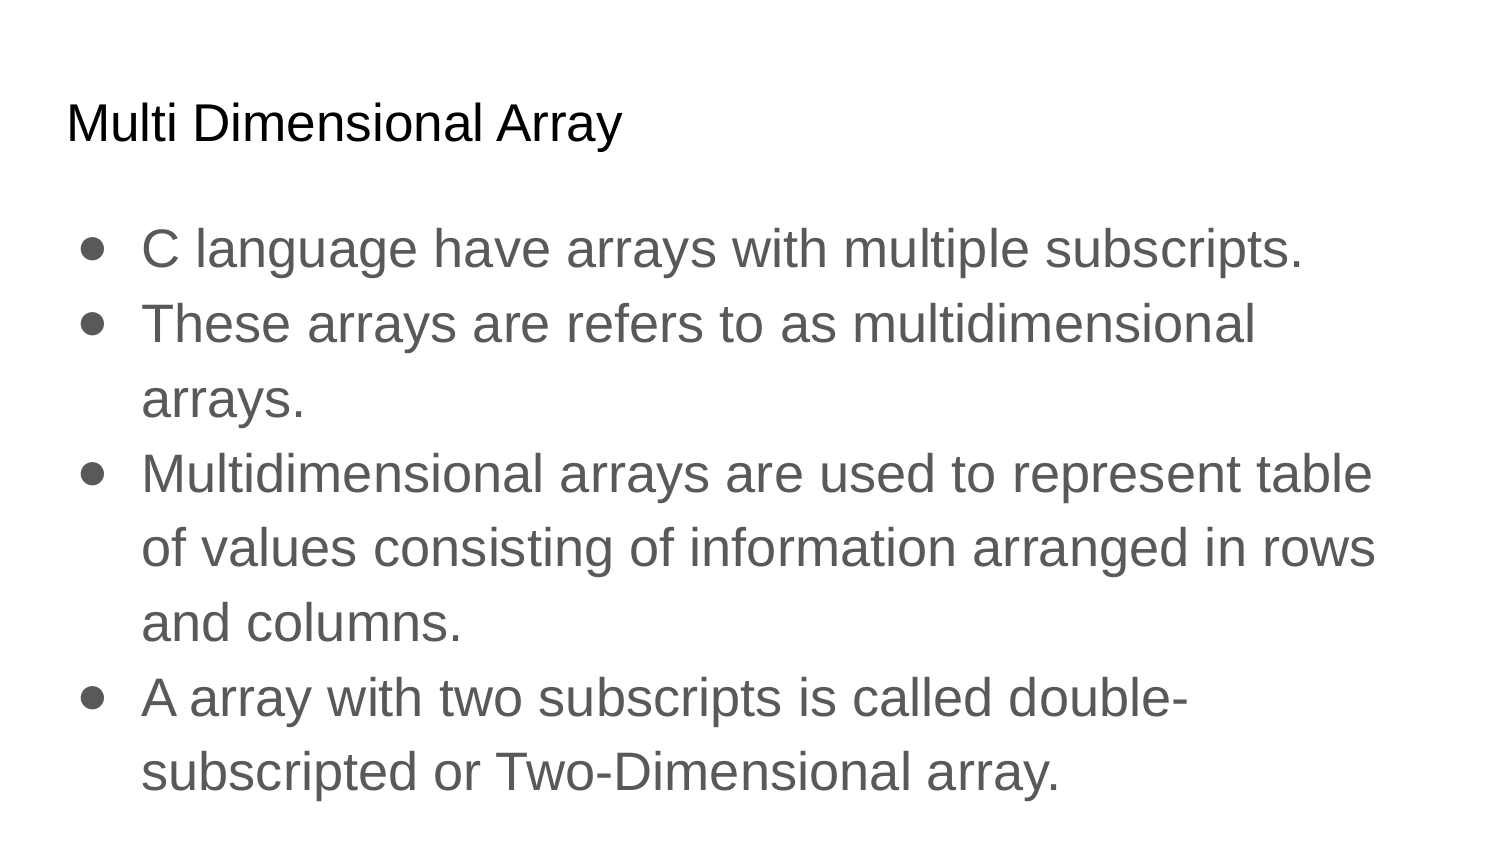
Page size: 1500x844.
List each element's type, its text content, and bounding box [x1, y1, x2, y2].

list C language have arrays with multiple subscripts. These arrays are refers to as multidimensional arrays. Multidimensional arrays are used to represent table of values consisting of information arranged in rows and columns. A array with two subscripts is called double-subscripted or Two-Dimensional array. [51, 189, 1449, 750]
title Multi Dimensional Array [51, 72, 1449, 167]
